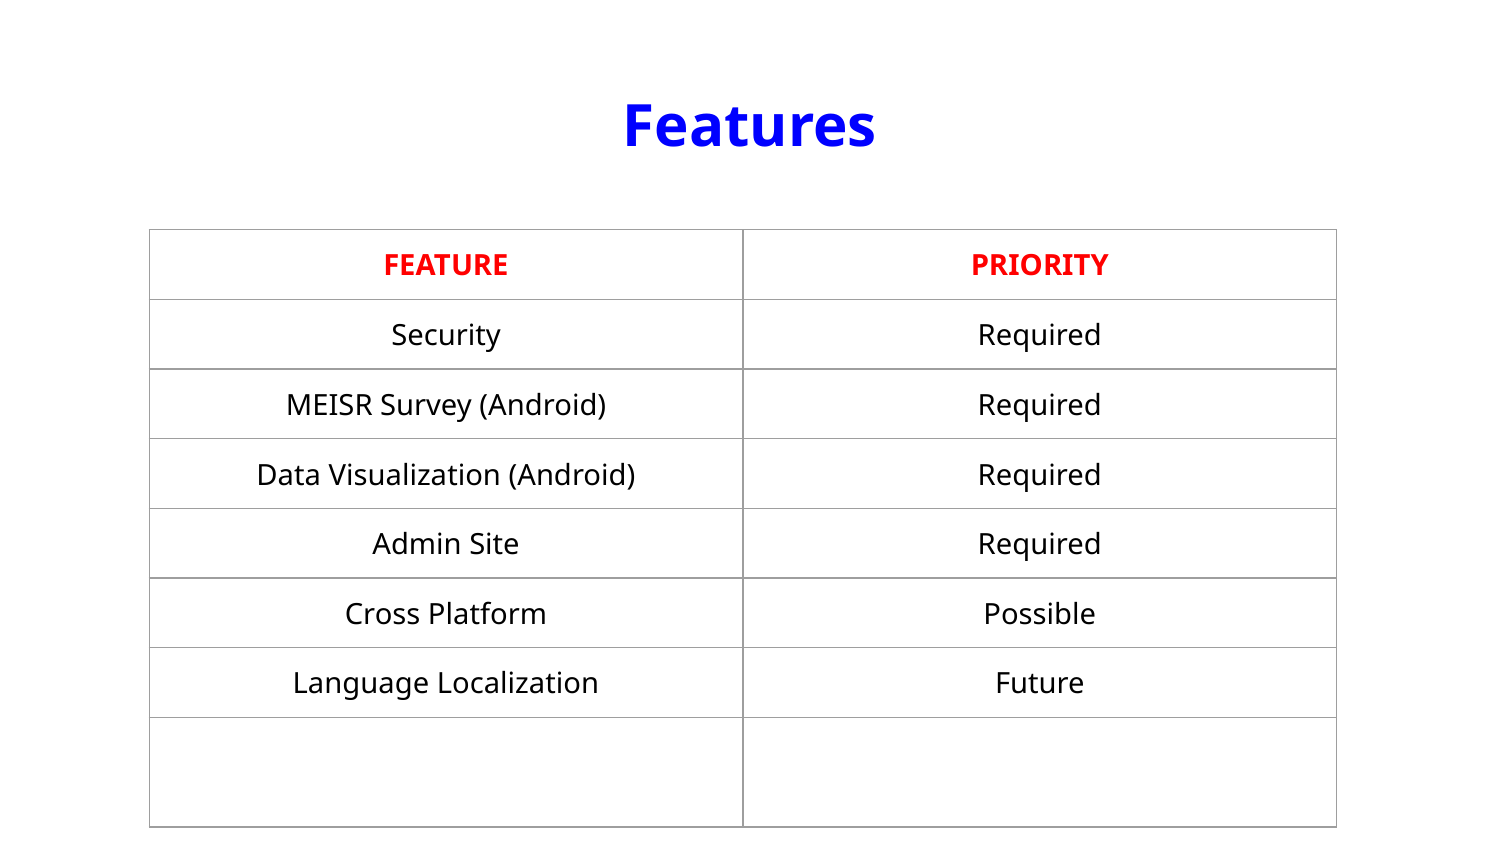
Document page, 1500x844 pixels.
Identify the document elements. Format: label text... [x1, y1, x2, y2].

table_cell Required [744, 509, 1336, 577]
table_header PRIORITY [744, 230, 1336, 299]
table_cell Admin Site [150, 509, 742, 577]
table_cell Possible [744, 579, 1336, 647]
table_cell Data Visualization (Android) [150, 439, 742, 508]
table_cell Required [744, 300, 1336, 368]
table_header FEATURE [150, 230, 742, 299]
table_cell Security [150, 300, 742, 368]
table_cell [744, 718, 1336, 826]
table_cell [150, 718, 742, 826]
table_cell MEISR Survey (Android) [150, 370, 742, 438]
table_cell Future [744, 648, 1336, 717]
table_cell Required [744, 439, 1336, 508]
table_cell Cross Platform [150, 579, 742, 647]
table_cell Required [744, 370, 1336, 438]
table_cell Language Localization [150, 648, 742, 717]
title Features [51, 72, 1449, 167]
